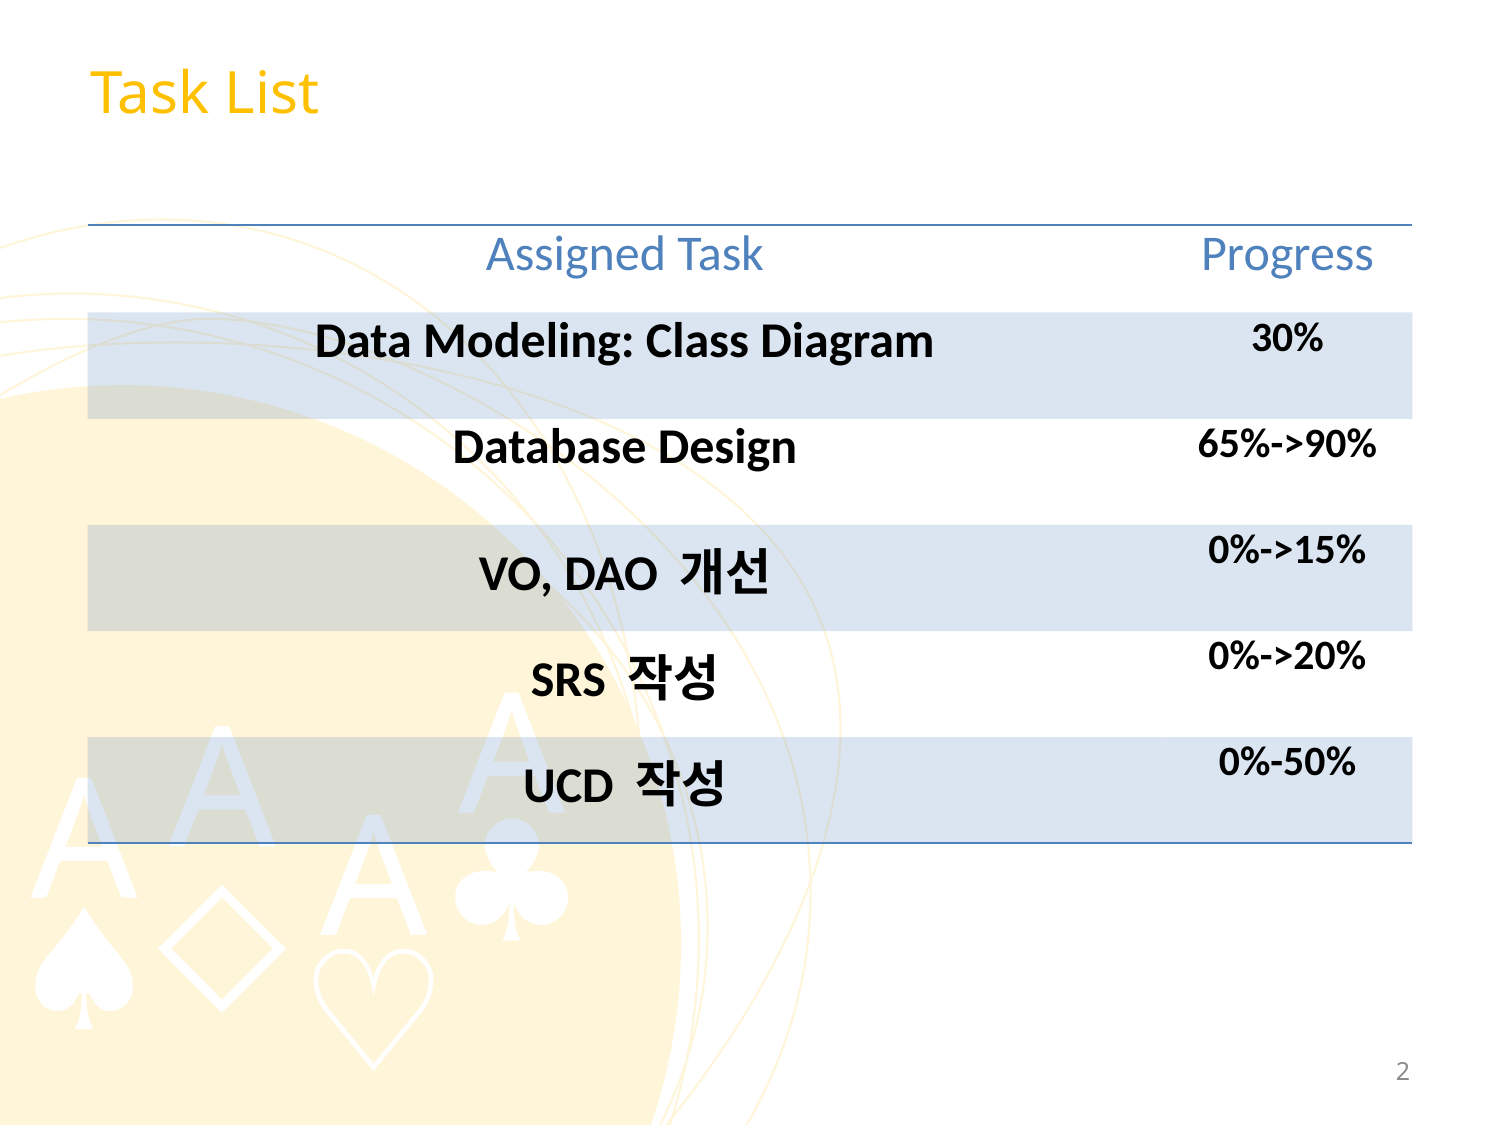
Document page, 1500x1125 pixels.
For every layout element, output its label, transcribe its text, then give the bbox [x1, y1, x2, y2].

slide_number 2 [1074, 1042, 1425, 1103]
table_cell VO, DAO 개선 [88, 525, 1163, 631]
table_cell 0%->15% [1163, 525, 1412, 631]
table_cell 65%->90% [1163, 419, 1412, 525]
table_cell 0%-50% [1163, 737, 1412, 842]
table_header Progress [1163, 226, 1412, 312]
table_cell Data Modeling: Class Diagram [88, 312, 1163, 419]
table_cell UCD 작성 [88, 737, 1163, 842]
table_header Assigned Task [88, 226, 1163, 312]
table_cell SRS 작성 [88, 631, 1163, 737]
table_cell 30% [1163, 312, 1412, 419]
title Task List [75, 30, 1425, 149]
table_cell 0%->20% [1163, 631, 1412, 737]
table_cell Database Design [88, 419, 1163, 525]
